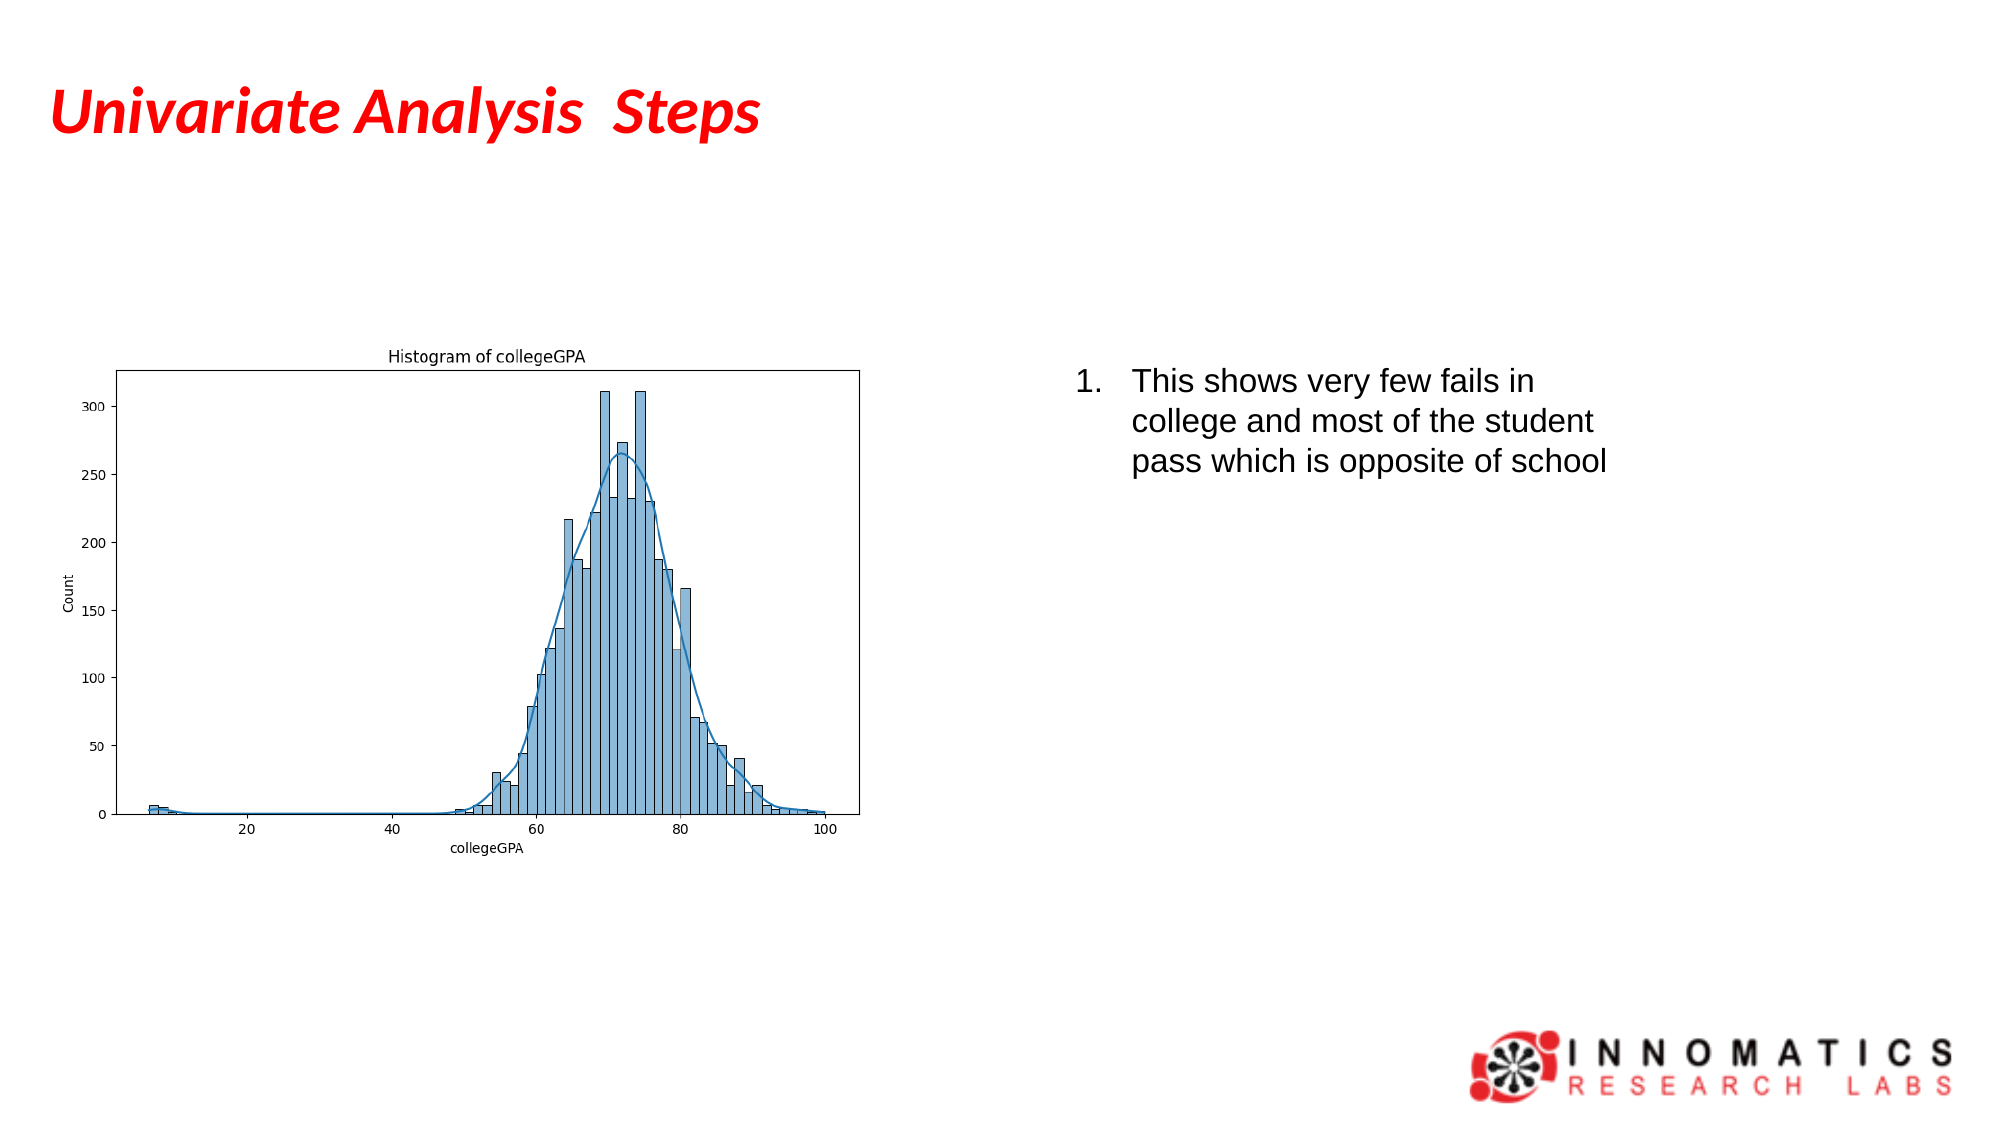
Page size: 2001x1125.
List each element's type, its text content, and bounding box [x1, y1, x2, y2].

title Univariate Analysis Steps [34, 3, 1760, 221]
picture [52, 339, 867, 864]
text_box This shows very few fails in college and most of the student pass which is opposite of school [1060, 352, 1635, 487]
picture [1445, 1014, 1975, 1125]
